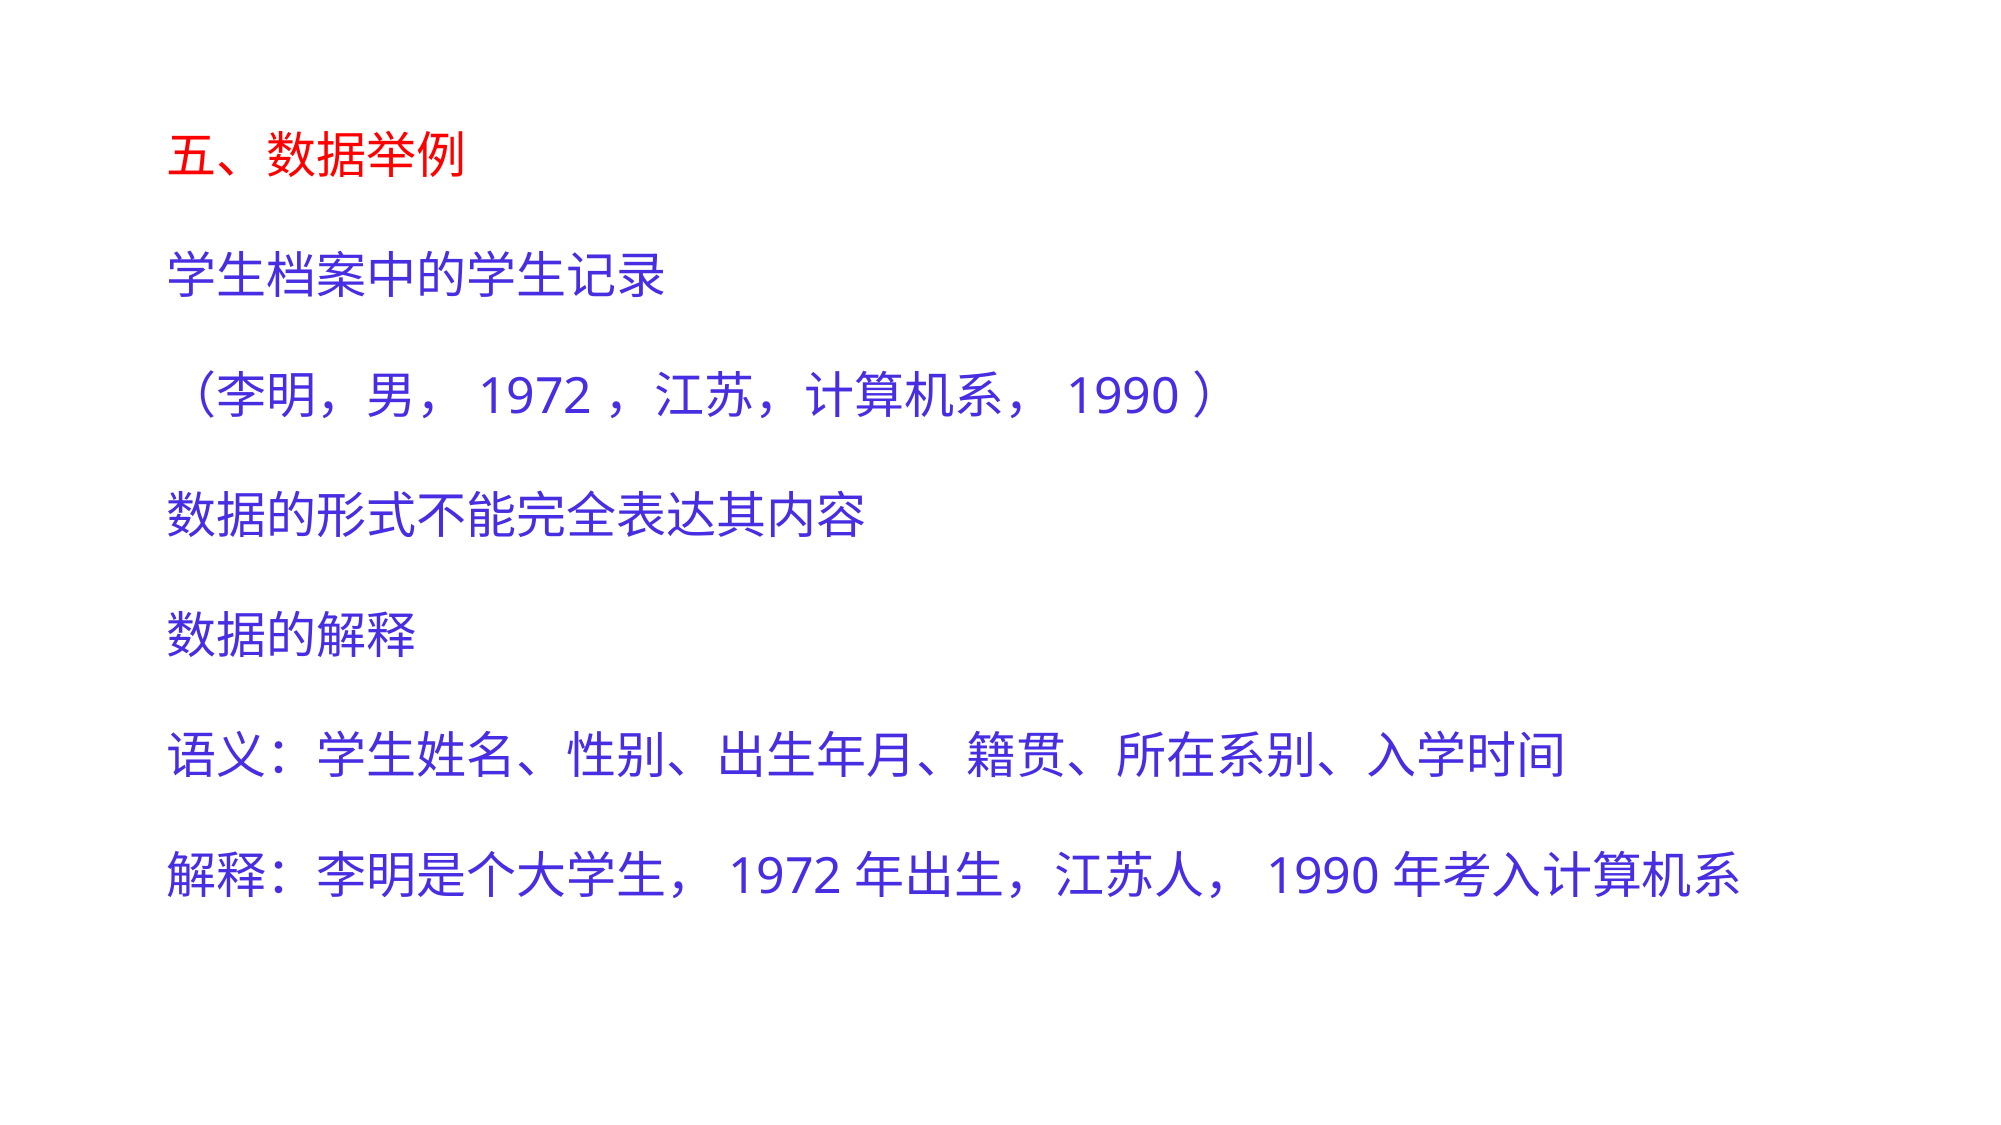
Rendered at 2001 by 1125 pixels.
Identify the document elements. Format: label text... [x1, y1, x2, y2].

text_box 五、数据举例 学生档案中的学生记录 （李明，男，1972，江苏，计算机系，1990） 数据的形式不能完全表达其内容 数据的解释 语义：学生姓名、性别、出生年月、籍贯、所在系别、入学时间 解释：李明是个大学生，1972年出生，江苏人，1990年考入计算机系 [151, 56, 1902, 911]
